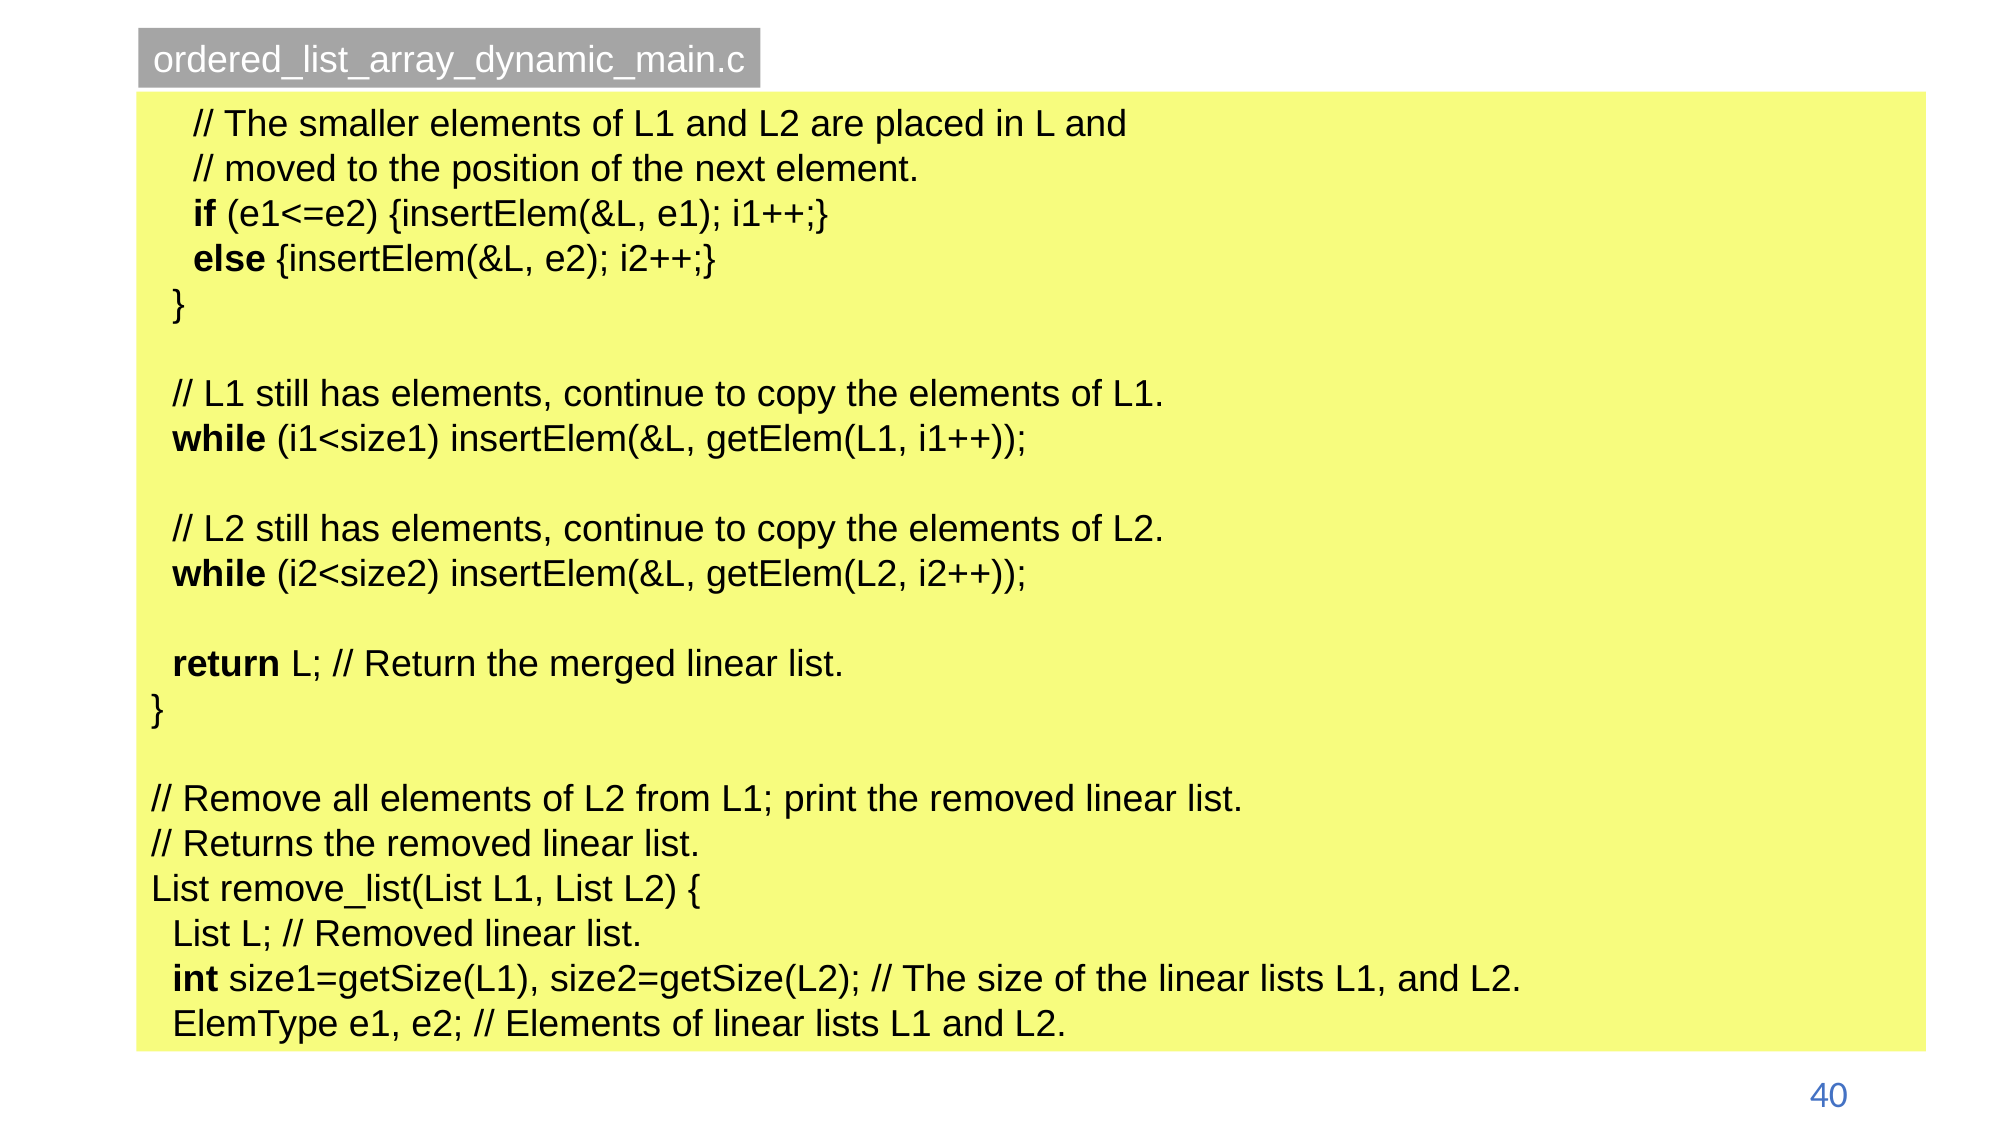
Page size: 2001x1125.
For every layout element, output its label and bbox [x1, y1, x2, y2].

text_box [137, 27, 1925, 1061]
